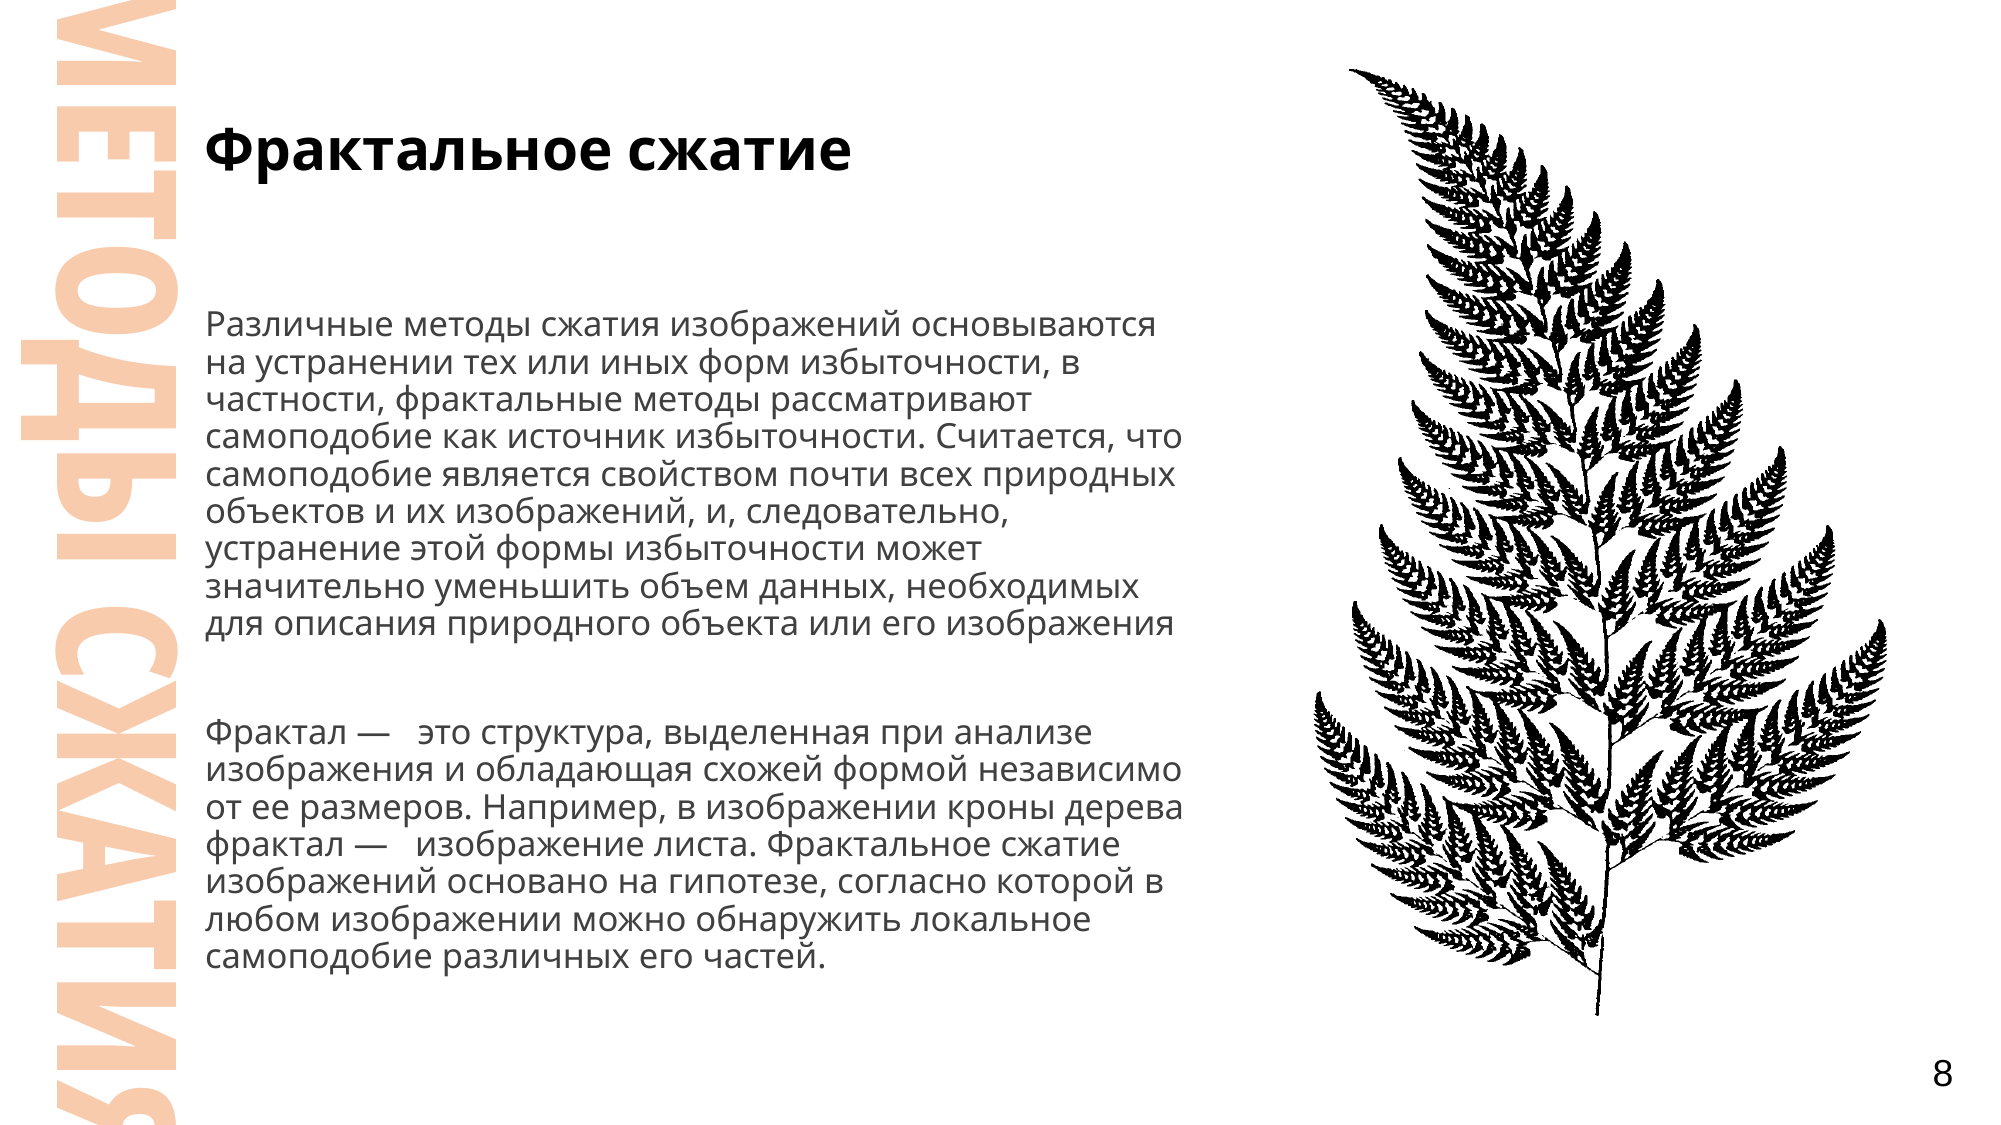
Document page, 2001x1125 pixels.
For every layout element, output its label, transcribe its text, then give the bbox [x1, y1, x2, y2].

text_box МЕТОДЫ СЖАТИЯ [0, 0, 232, 1125]
text_box 8 [1885, 1041, 1968, 1101]
list Различные методы сжатия изображений основываются на устранении тех или иных форм избыточности, в частности, фрактальные методы рассматривают самоподобие как источник избыточности. Считается, что самоподобие является свойством почти всех природных объектов и их изображений, и, следовательно, устранение этой формы избыточности может значительно уменьшить объем данных, необходимых для описания природного объекта или его изображения Фрактал — это структура, выделенная при анализе изображения и обладающая схожей формой независимо от ее размеров. Например, в изображении кроны дерева фрактал — изображение листа. Фрактальное сжатие изображений основано на гипотезе, согласно которой в любом изображении можно обнаружить локальное самоподобие различных его частей. [232, 299, 1202, 1014]
picture [461, 42, 1934, 1033]
title Фрактальное сжатие [232, 42, 1269, 260]
